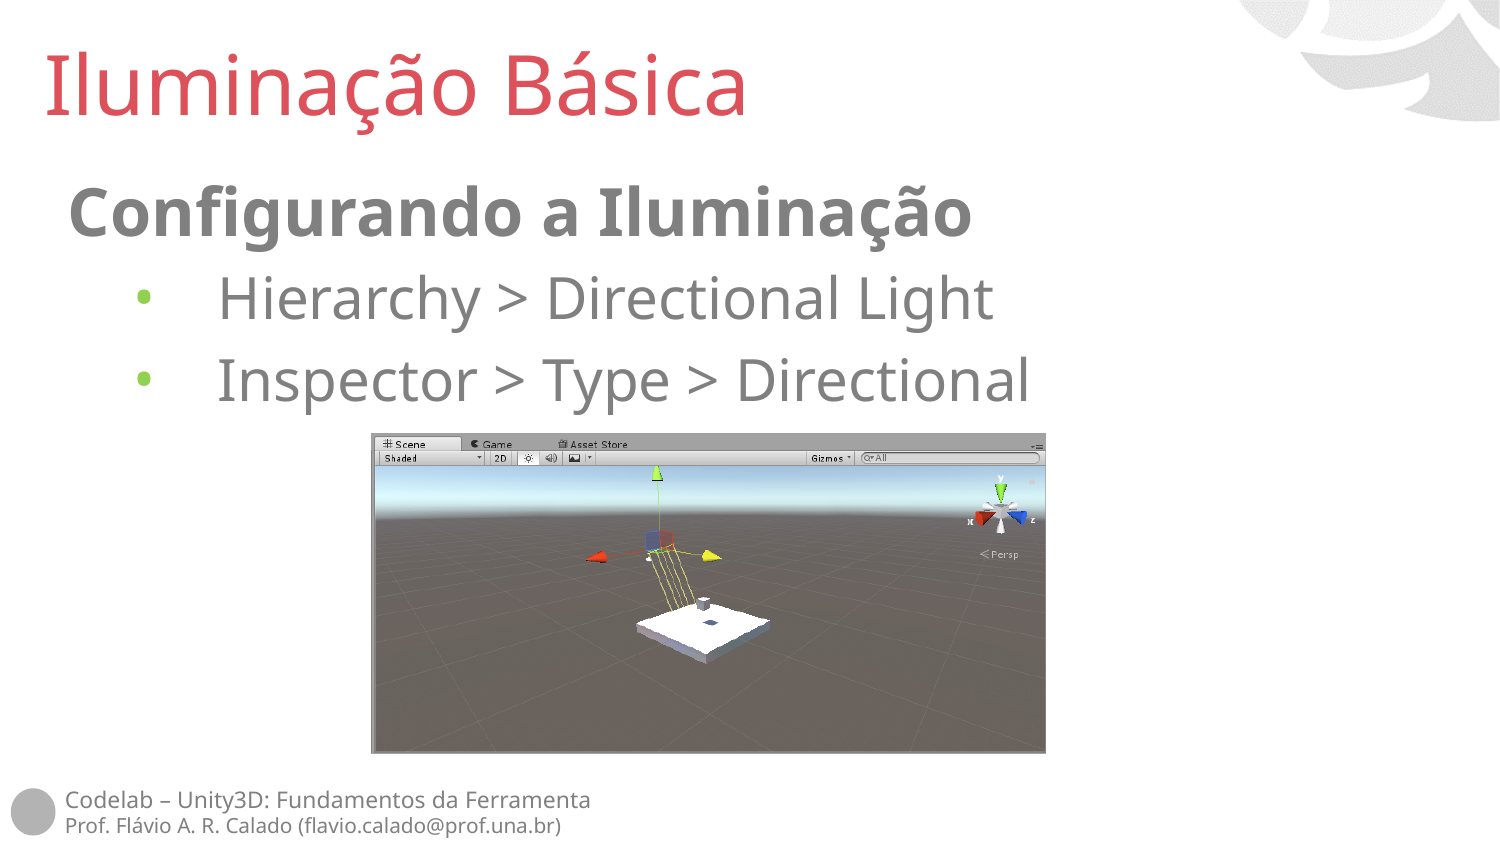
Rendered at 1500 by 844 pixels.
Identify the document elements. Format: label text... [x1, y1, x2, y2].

title Iluminação Básica [29, 26, 1471, 139]
picture [1187, 0, 1500, 172]
picture [371, 433, 1046, 754]
list Configurando a Iluminação Hierarchy > Directional Light Inspector > Type > Directional [53, 161, 1471, 777]
